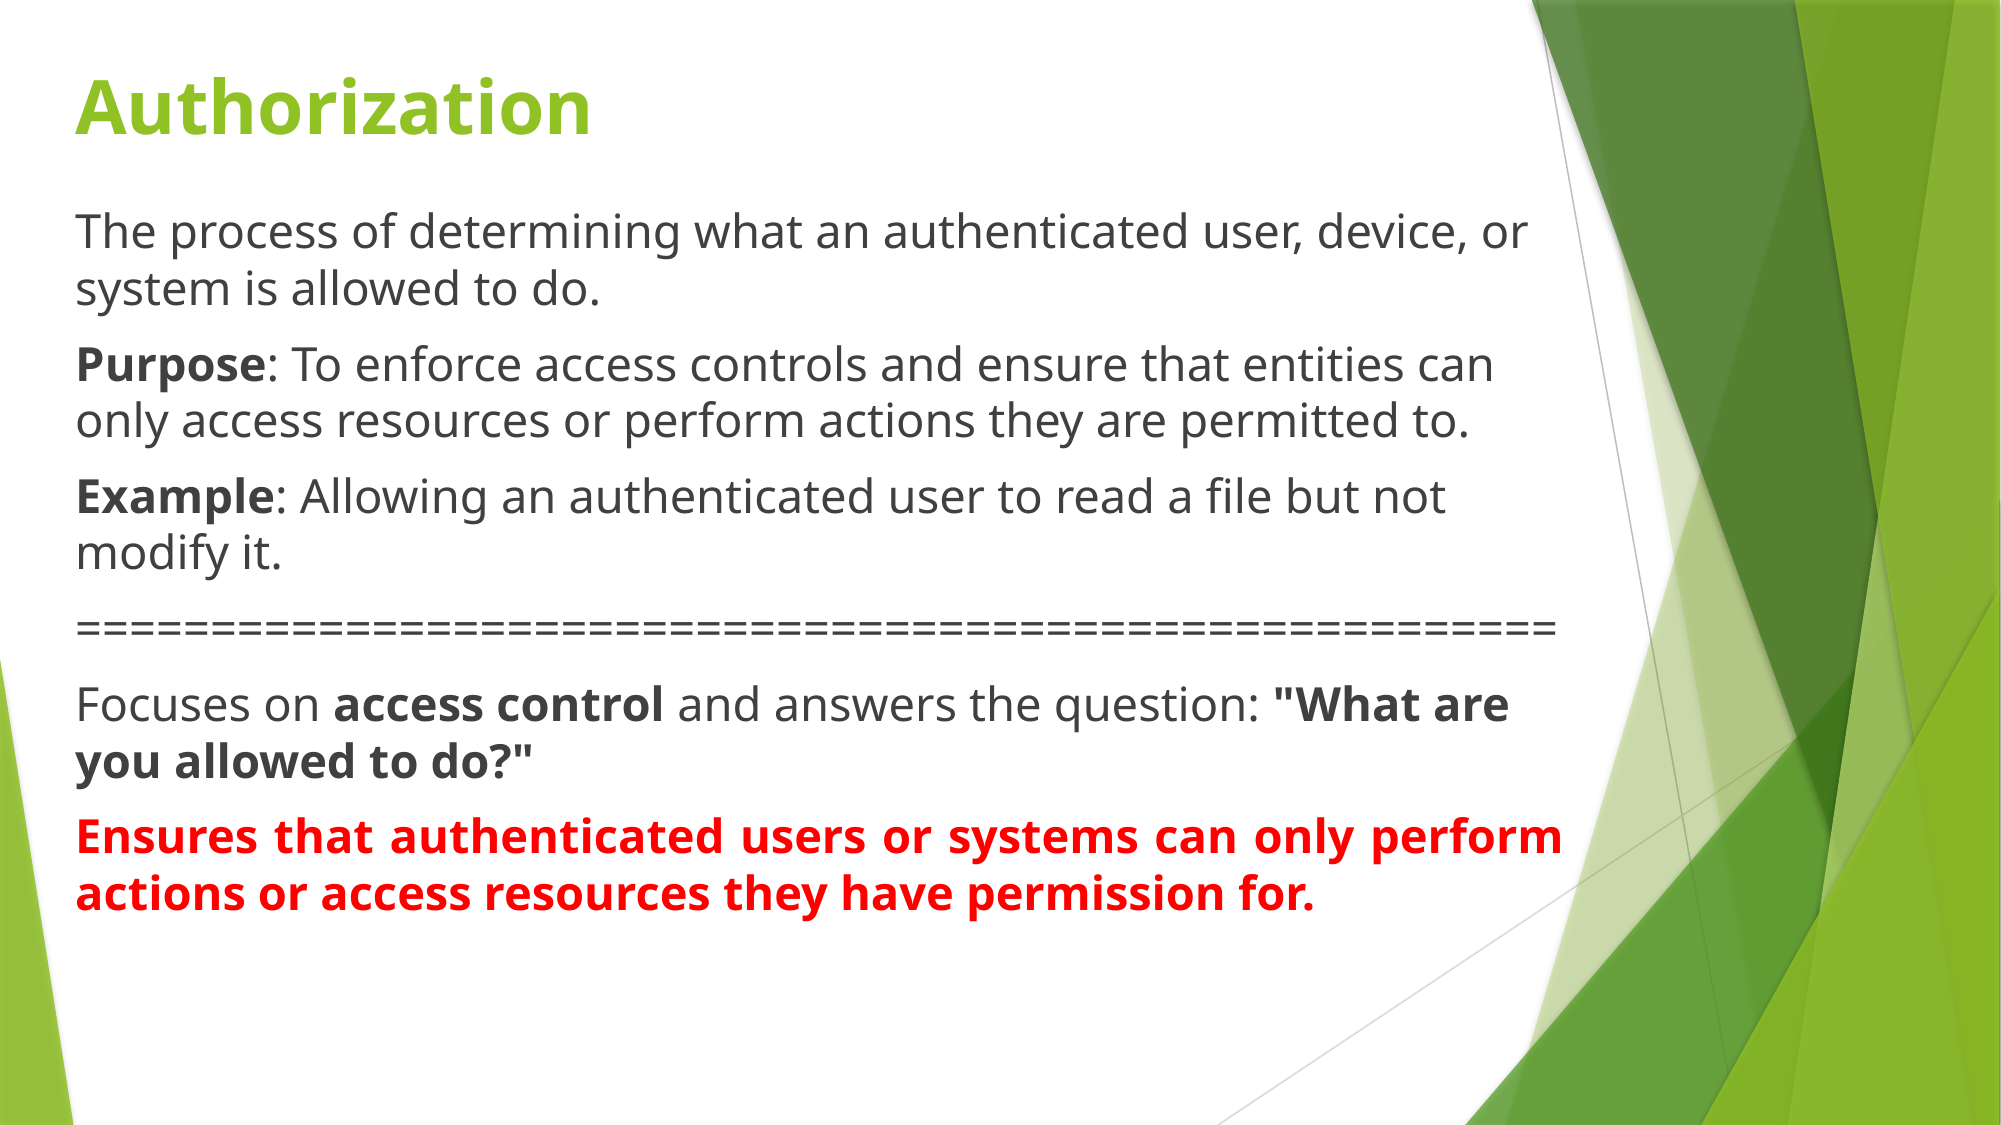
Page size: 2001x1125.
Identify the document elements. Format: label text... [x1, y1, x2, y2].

title Authorization [60, 51, 1471, 184]
list The process of determining what an authenticated user, device, or system is allowed to do. Purpose: To enforce access controls and ensure that entities can only access resources or perform actions they are permitted to. Example: Allowing an authenticated user to read a file but not modify it. ======================================================= Focuses on access control and answers the question: "What are you allowed to do?" Ensures that authenticated users or systems can only perform actions or access resources they have permission for. [60, 194, 1581, 1023]
